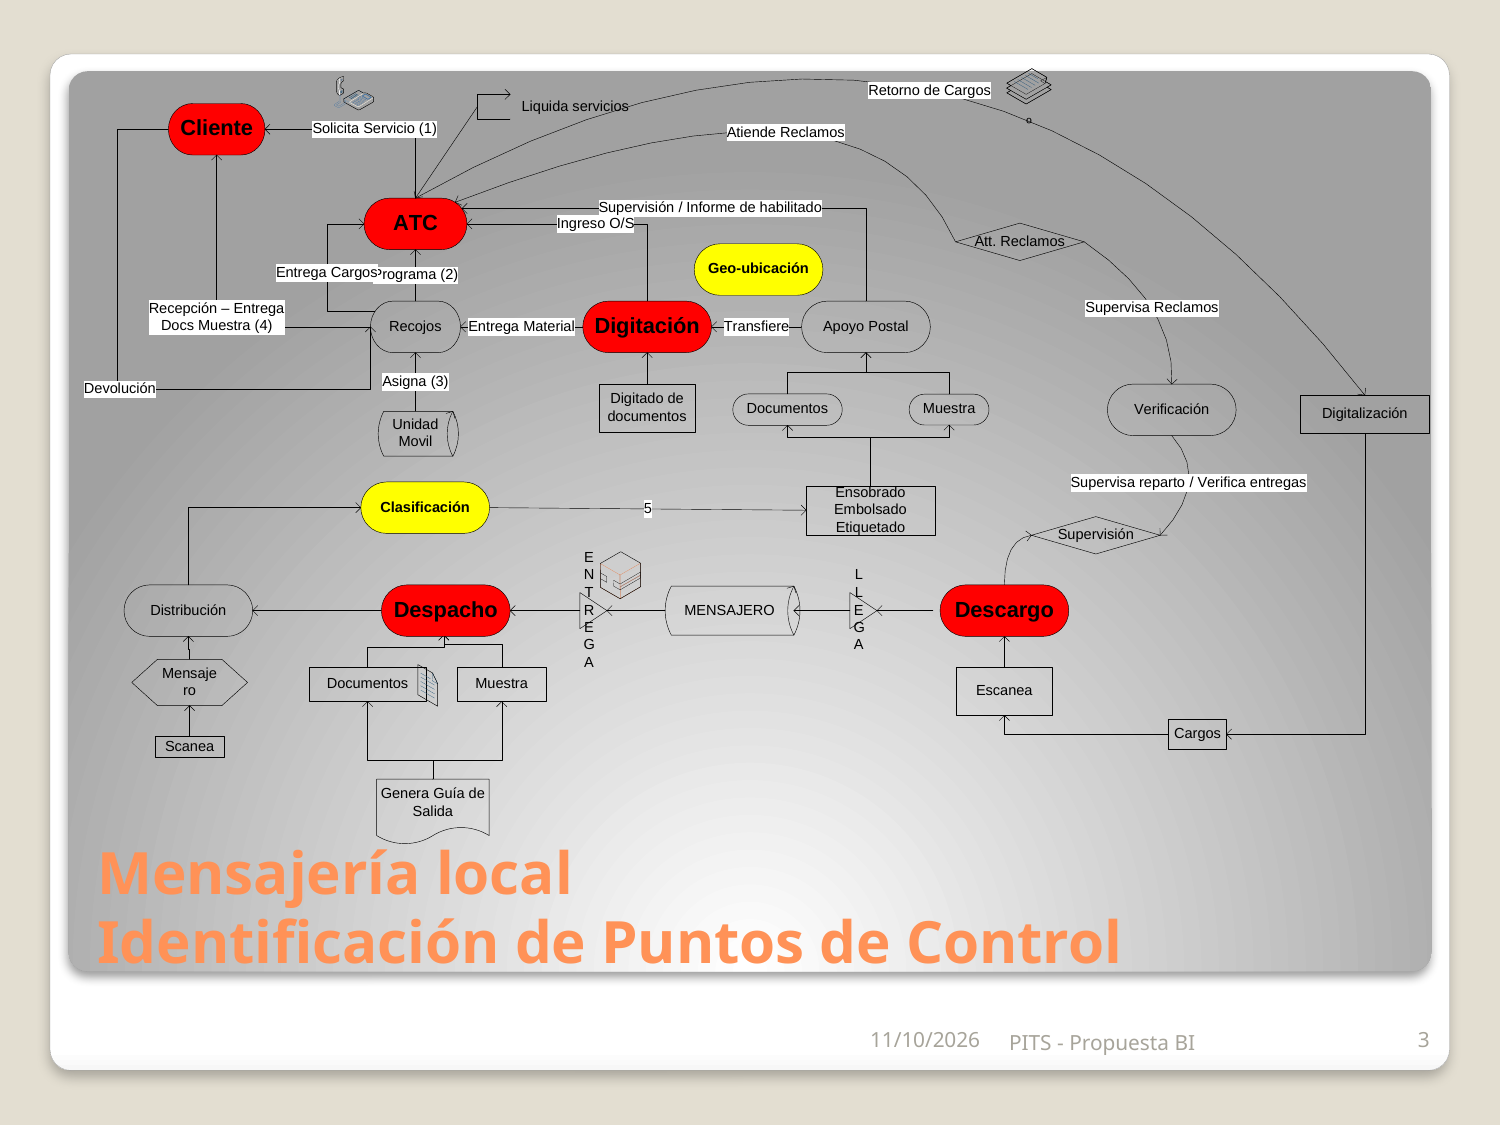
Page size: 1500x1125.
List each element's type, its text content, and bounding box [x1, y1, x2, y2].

footer PITS - Propuesta BI [994, 1002, 1370, 1063]
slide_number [619, 1002, 994, 1063]
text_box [81, 66, 1432, 847]
title Mensajería local Identificación de Puntos de Control [82, 857, 1425, 983]
slide_number 3 [1370, 1002, 1445, 1063]
